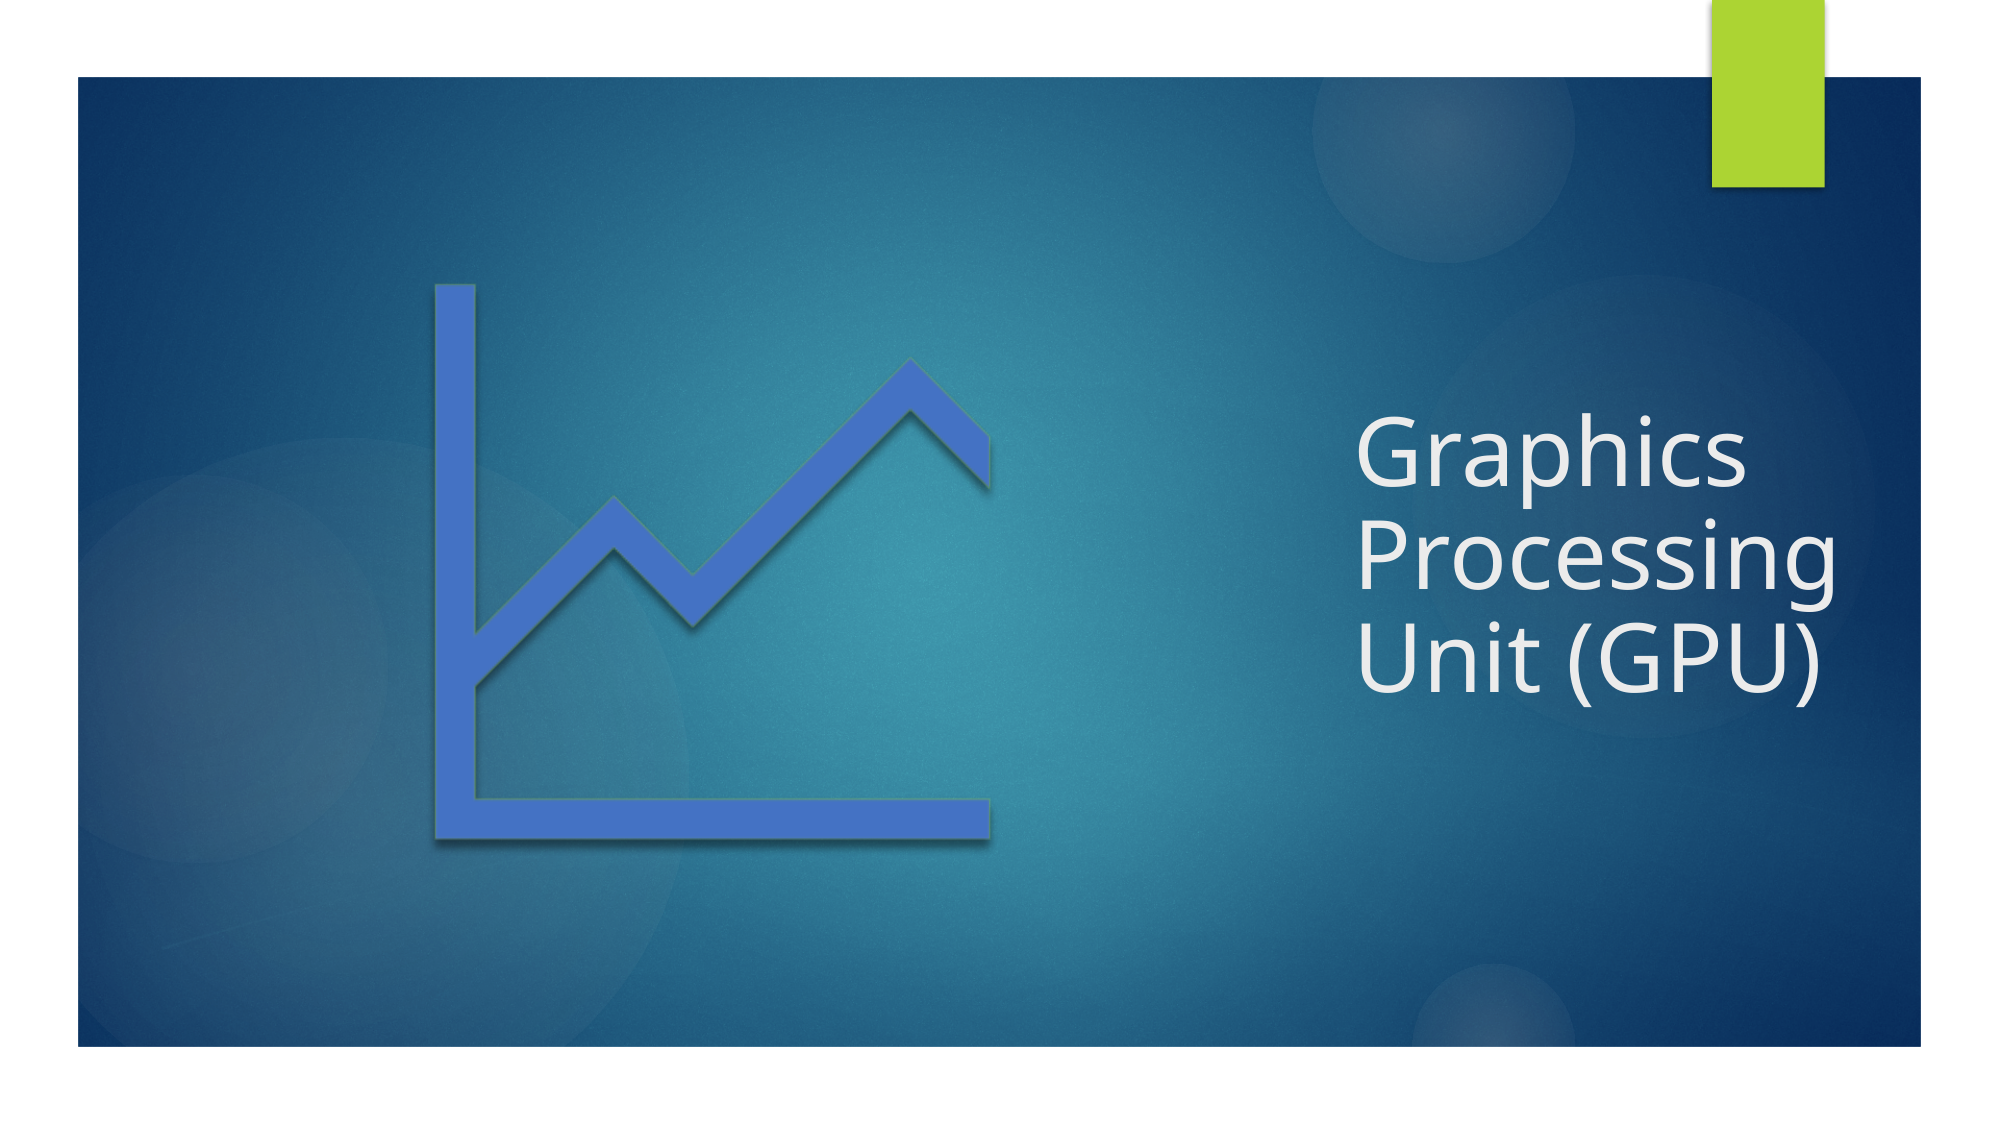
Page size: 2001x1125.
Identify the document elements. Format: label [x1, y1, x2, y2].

picture [332, 182, 1093, 943]
text_box [0, 0, 2000, 1125]
